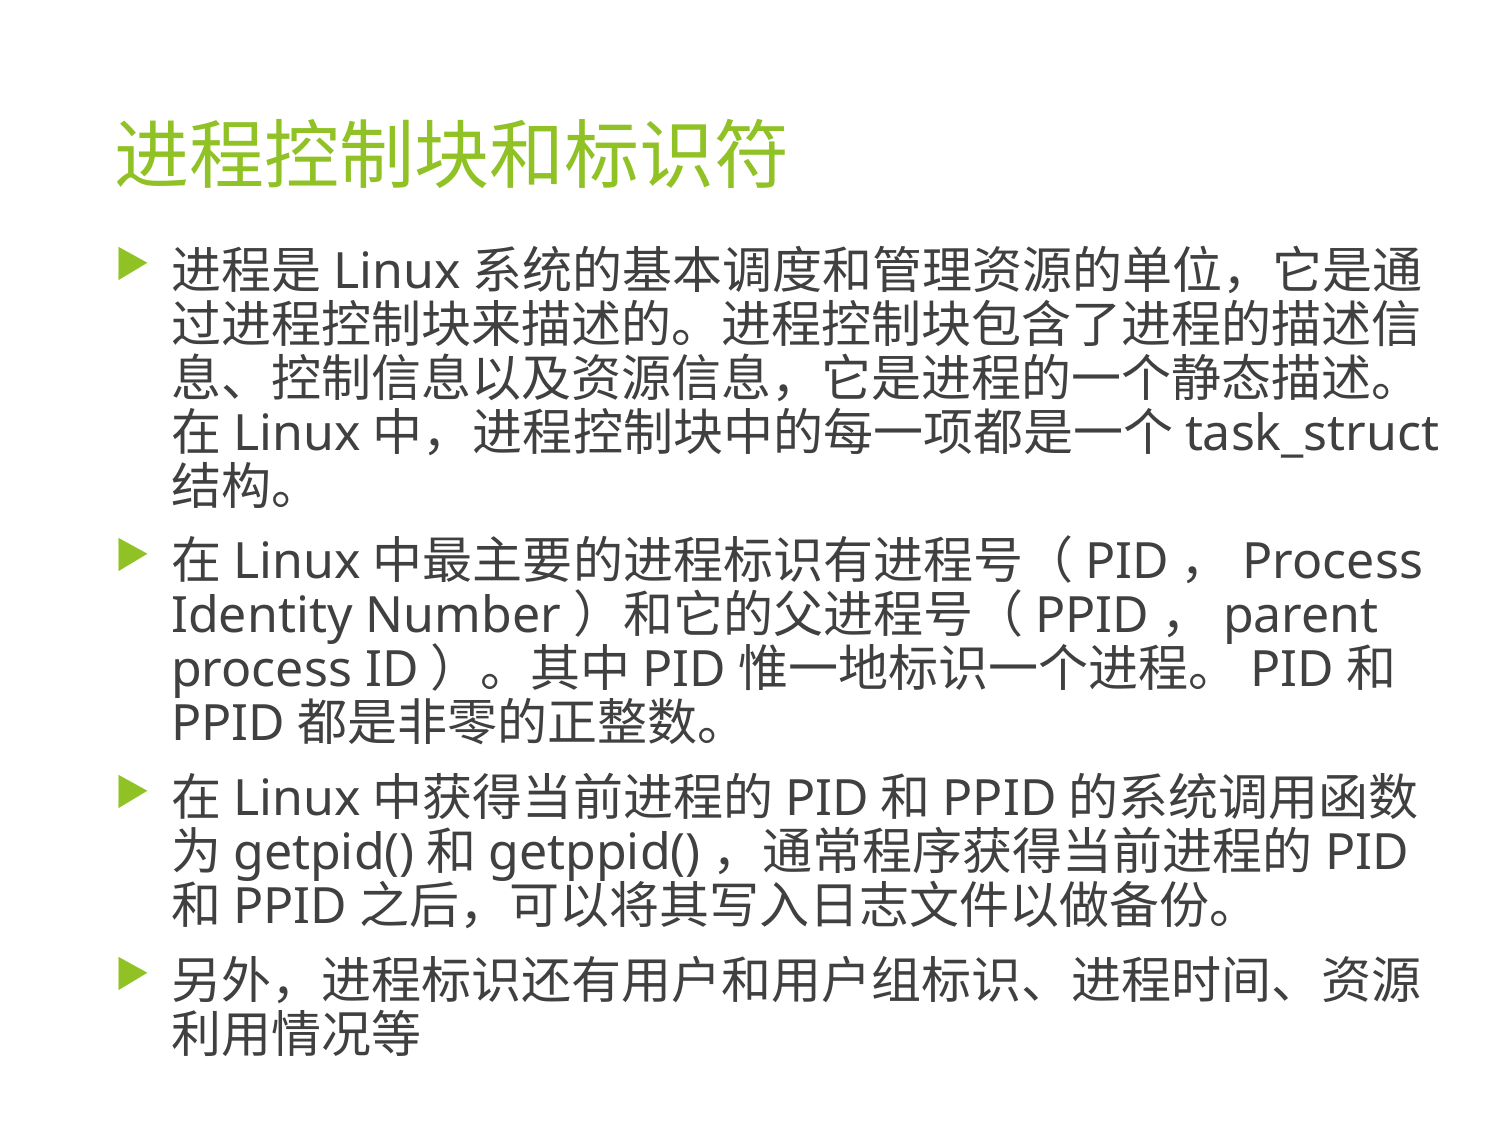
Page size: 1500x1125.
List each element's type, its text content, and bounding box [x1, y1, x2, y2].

title 进程控制块和标识符 [99, 99, 1142, 237]
list 进程是Linux系统的基本调度和管理资源的单位，它是通过进程控制块来描述的。进程控制块包含了进程的描述信息、控制信息以及资源信息，它是进程的一个静态描述。在Linux中，进程控制块中的每一项都是一个task_struct结构。 在Linux中最主要的进程标识有进程号（PID，Process Identity Number）和它的父进程号（PPID，parent process ID）。其中PID惟一地标识一个进程。PID和PPID都是非零的正整数。 在Linux中获得当前进程的PID和PPID的系统调用函数为getpid()和getppid()，通常程序获得当前进程的PID和PPID之后，可以将其写入日志文件以做备份。 另外，进程标识还有用户和用户组标识、进程时间、资源利用情况等 [99, 237, 1463, 1075]
